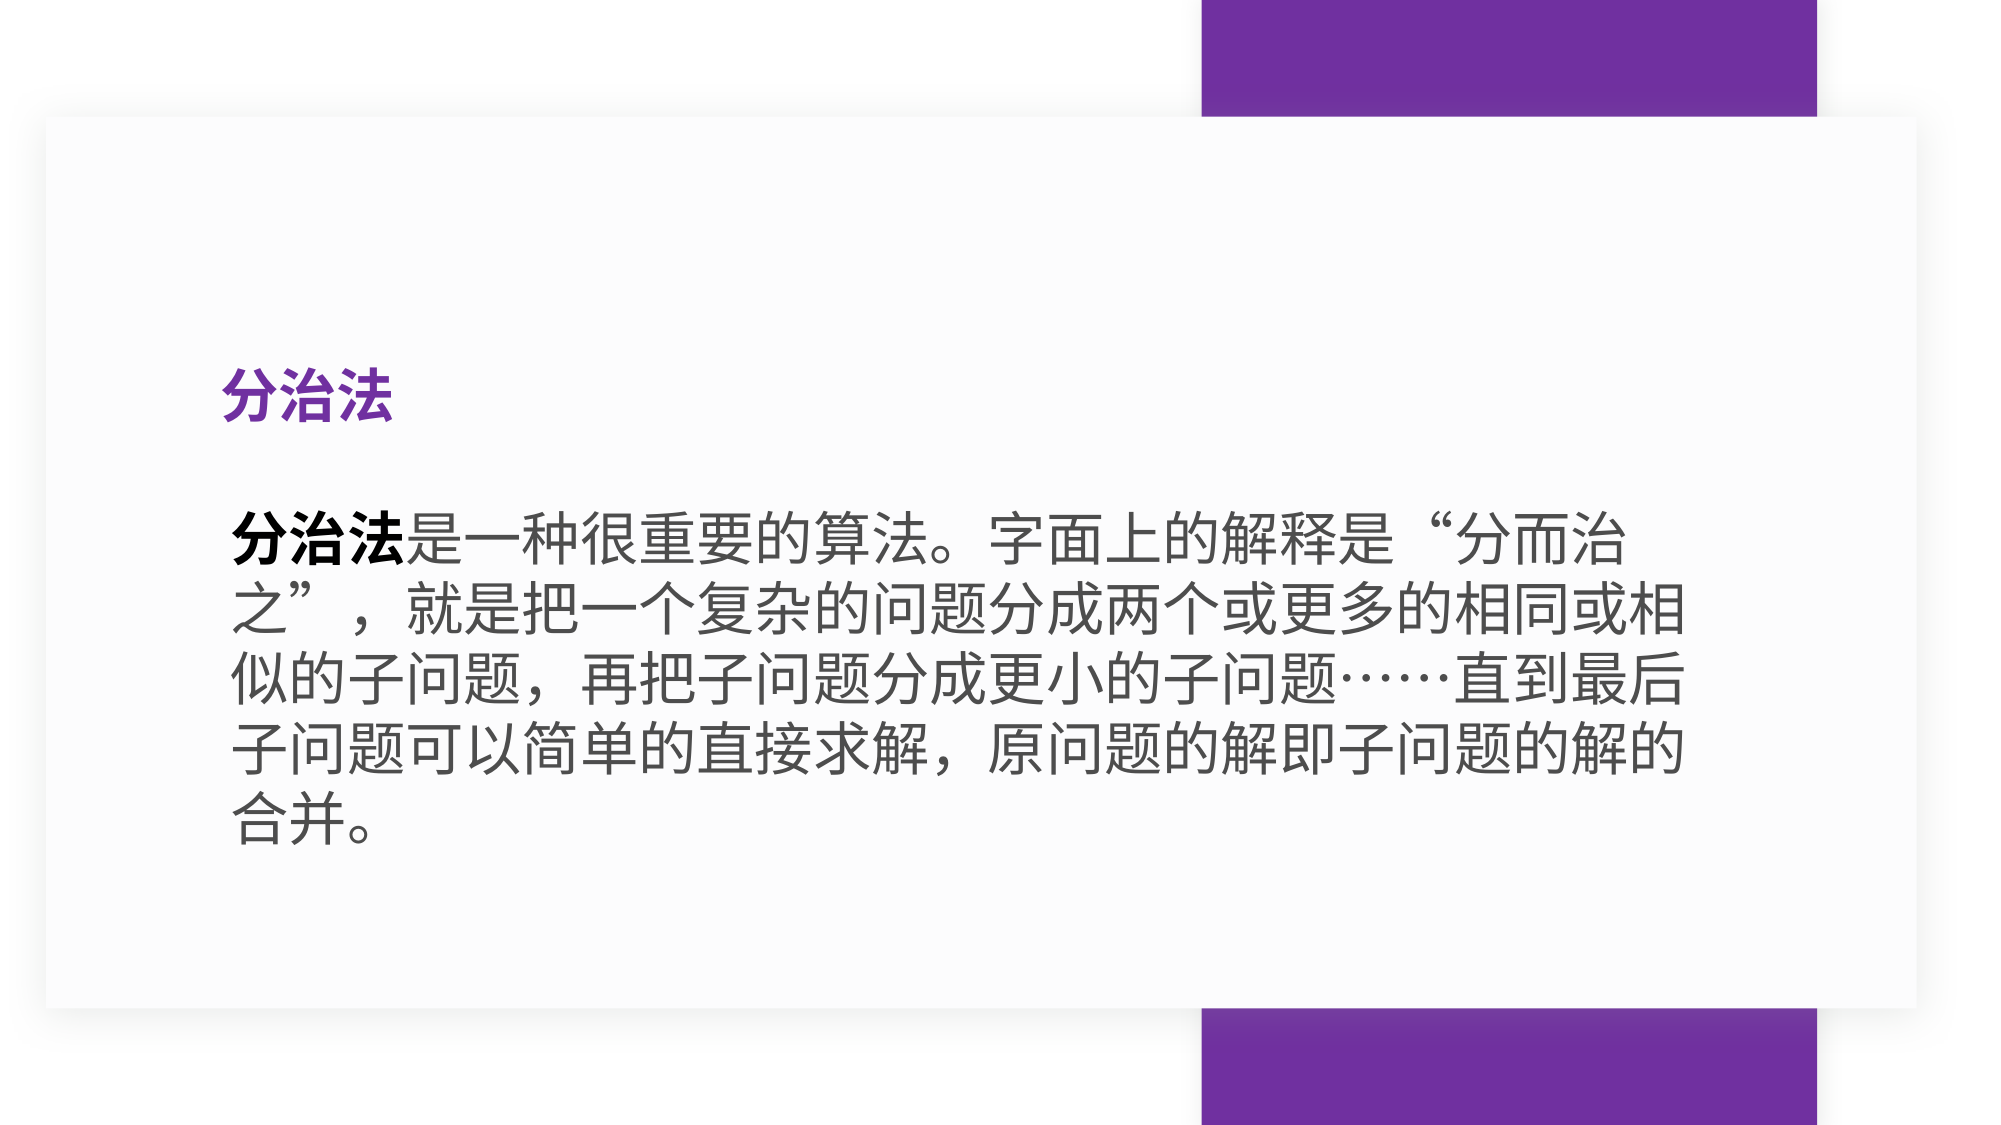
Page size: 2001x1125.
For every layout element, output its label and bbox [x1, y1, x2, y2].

text_box [46, 0, 1917, 1125]
